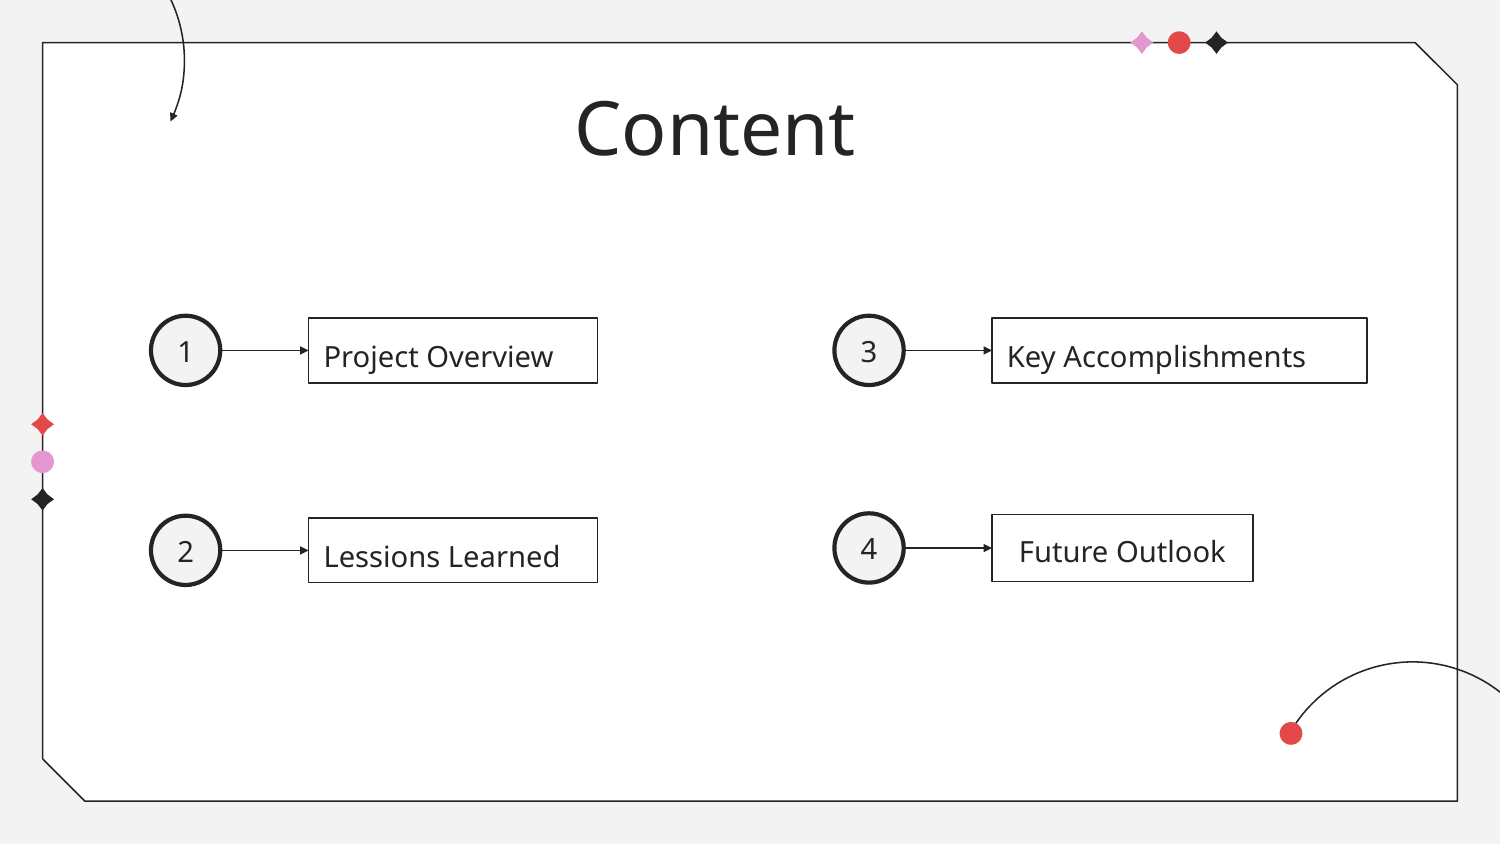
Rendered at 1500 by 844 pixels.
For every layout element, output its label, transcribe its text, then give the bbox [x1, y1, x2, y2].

text_box Future Outlook [991, 514, 1253, 582]
text_box 2 [148, 513, 223, 588]
text_box Project Overview [308, 318, 598, 383]
text_box Key Accomplishments [991, 318, 1367, 383]
text_box 3 [832, 313, 906, 388]
text_box 1 [148, 313, 223, 388]
text_box 4 [832, 511, 906, 585]
text_box Content [503, 58, 927, 186]
text_box Lessions Learned [308, 518, 598, 583]
